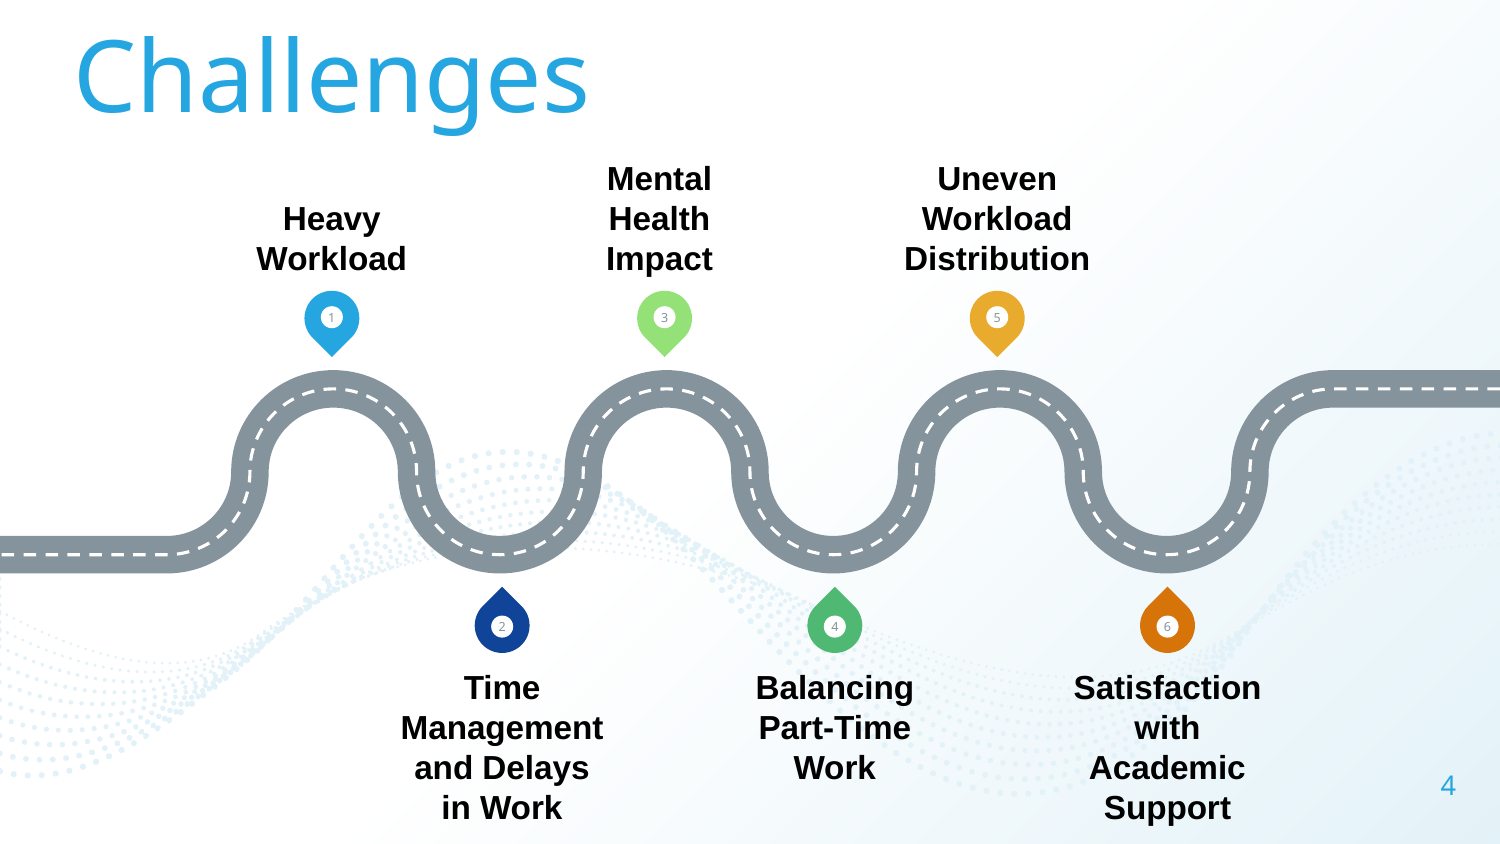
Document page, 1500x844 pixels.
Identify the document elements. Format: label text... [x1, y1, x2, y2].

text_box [1128, 586, 1207, 665]
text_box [463, 586, 542, 665]
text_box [958, 279, 1037, 358]
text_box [625, 279, 704, 358]
text_box Mental Health Impact [553, 189, 765, 278]
text_box Uneven Workload Distribution [891, 189, 1103, 278]
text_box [292, 279, 371, 358]
text_box [0, 388, 1500, 555]
slide_number 4 [1366, 754, 1457, 819]
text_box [795, 586, 874, 665]
title Challenges [73, 68, 1234, 134]
text_box Satisfaction with Academic Support [1062, 666, 1273, 755]
text_box Heavy Workload [226, 189, 438, 278]
text_box Time Management and Delays in Work [396, 666, 608, 755]
text_box Balancing Part-Time Work [729, 666, 941, 755]
